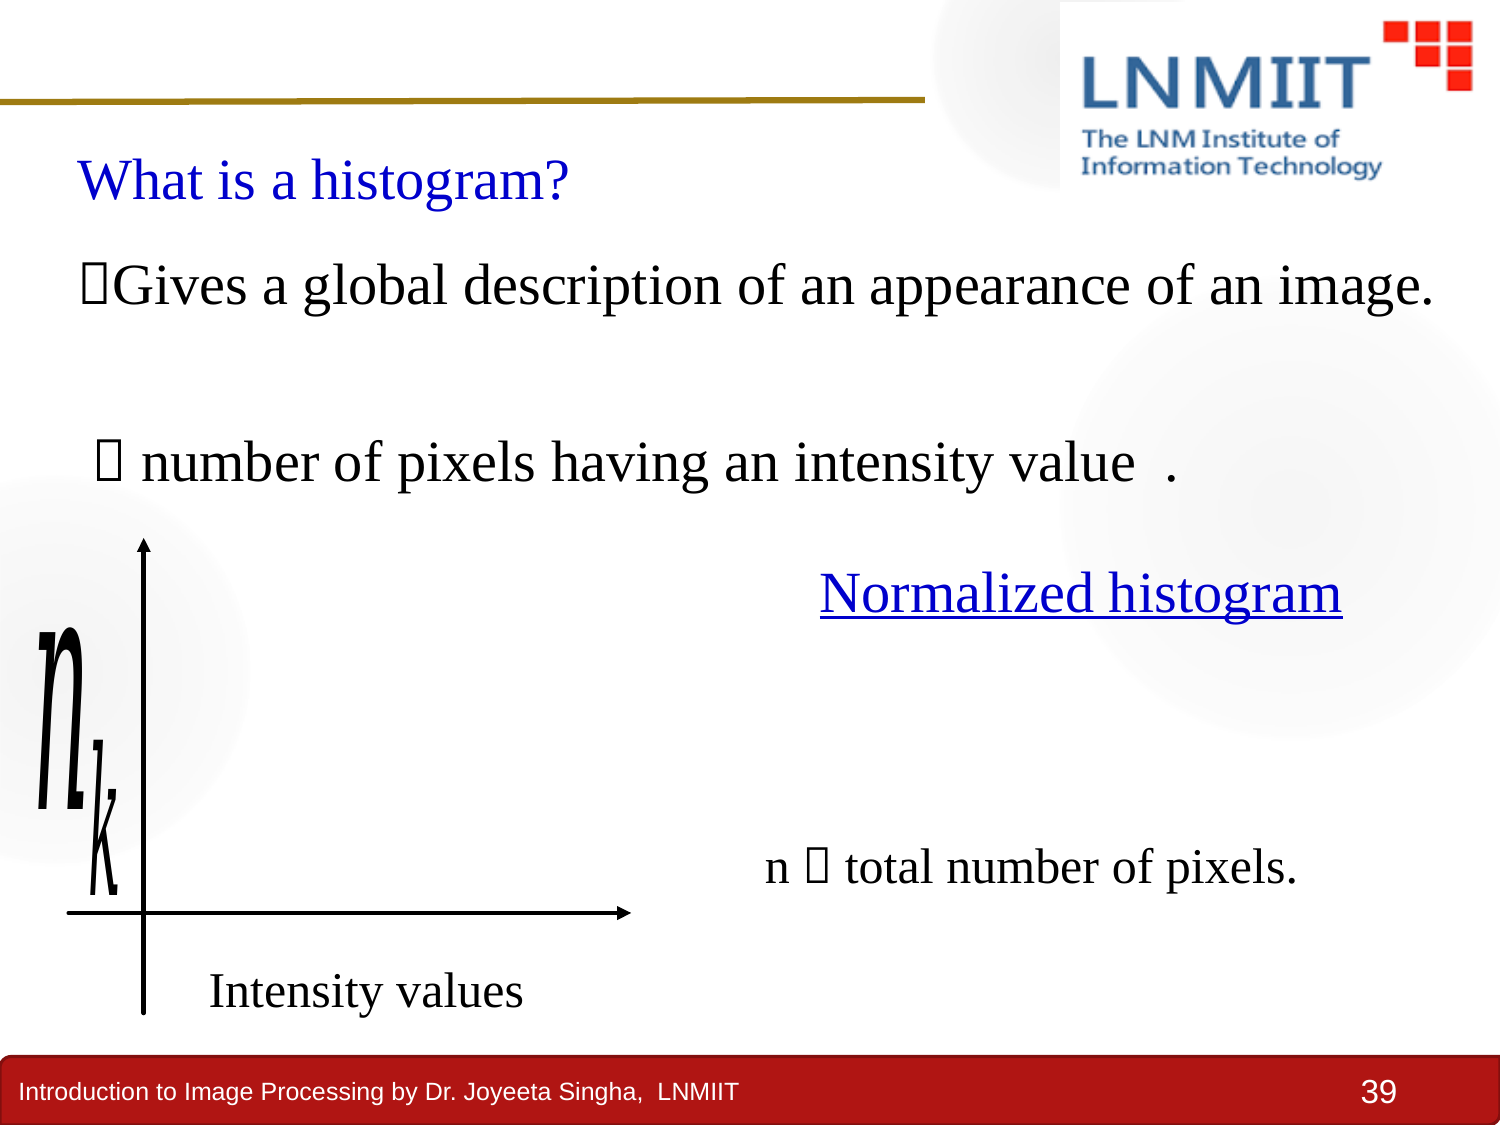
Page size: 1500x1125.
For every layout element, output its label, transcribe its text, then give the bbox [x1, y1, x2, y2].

picture [1060, 2, 1498, 133]
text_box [32, 510, 744, 1027]
text_box What is a histogram? Gives a global description of an appearance of an image. [62, 133, 1500, 324]
